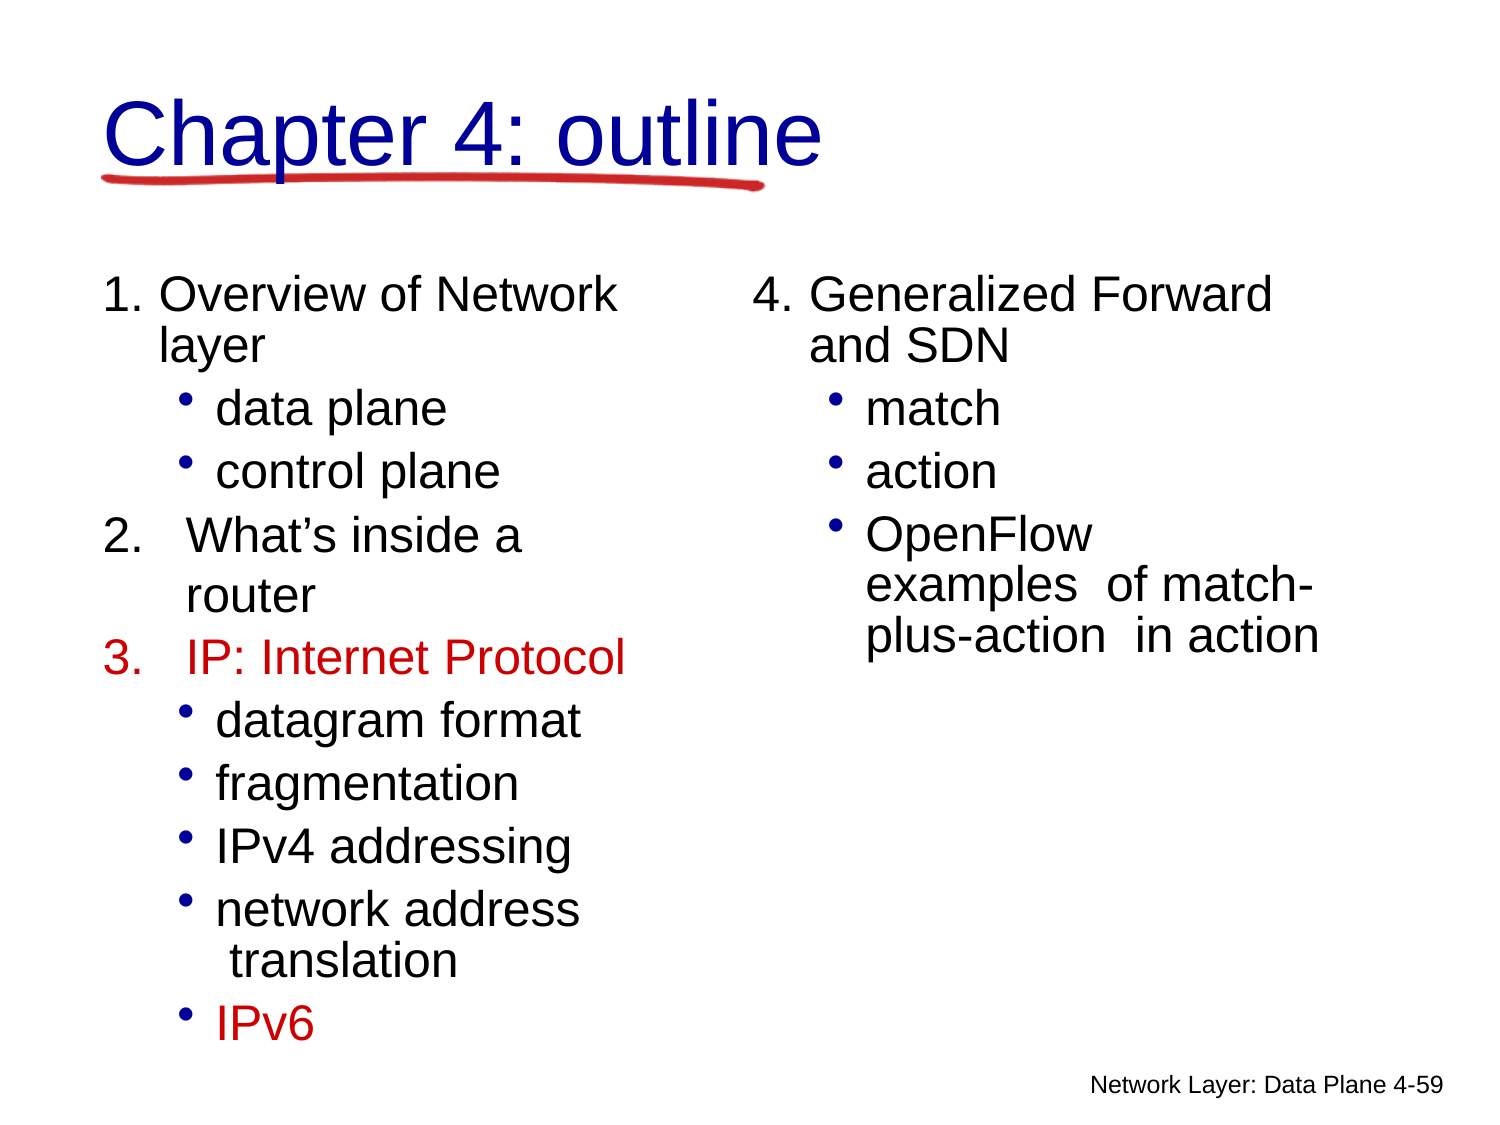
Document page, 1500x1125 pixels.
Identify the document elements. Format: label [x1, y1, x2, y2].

list [100, 262, 672, 1051]
text_box [750, 259, 1337, 663]
title [100, 71, 828, 262]
slide_number [625, 1010, 1458, 1125]
